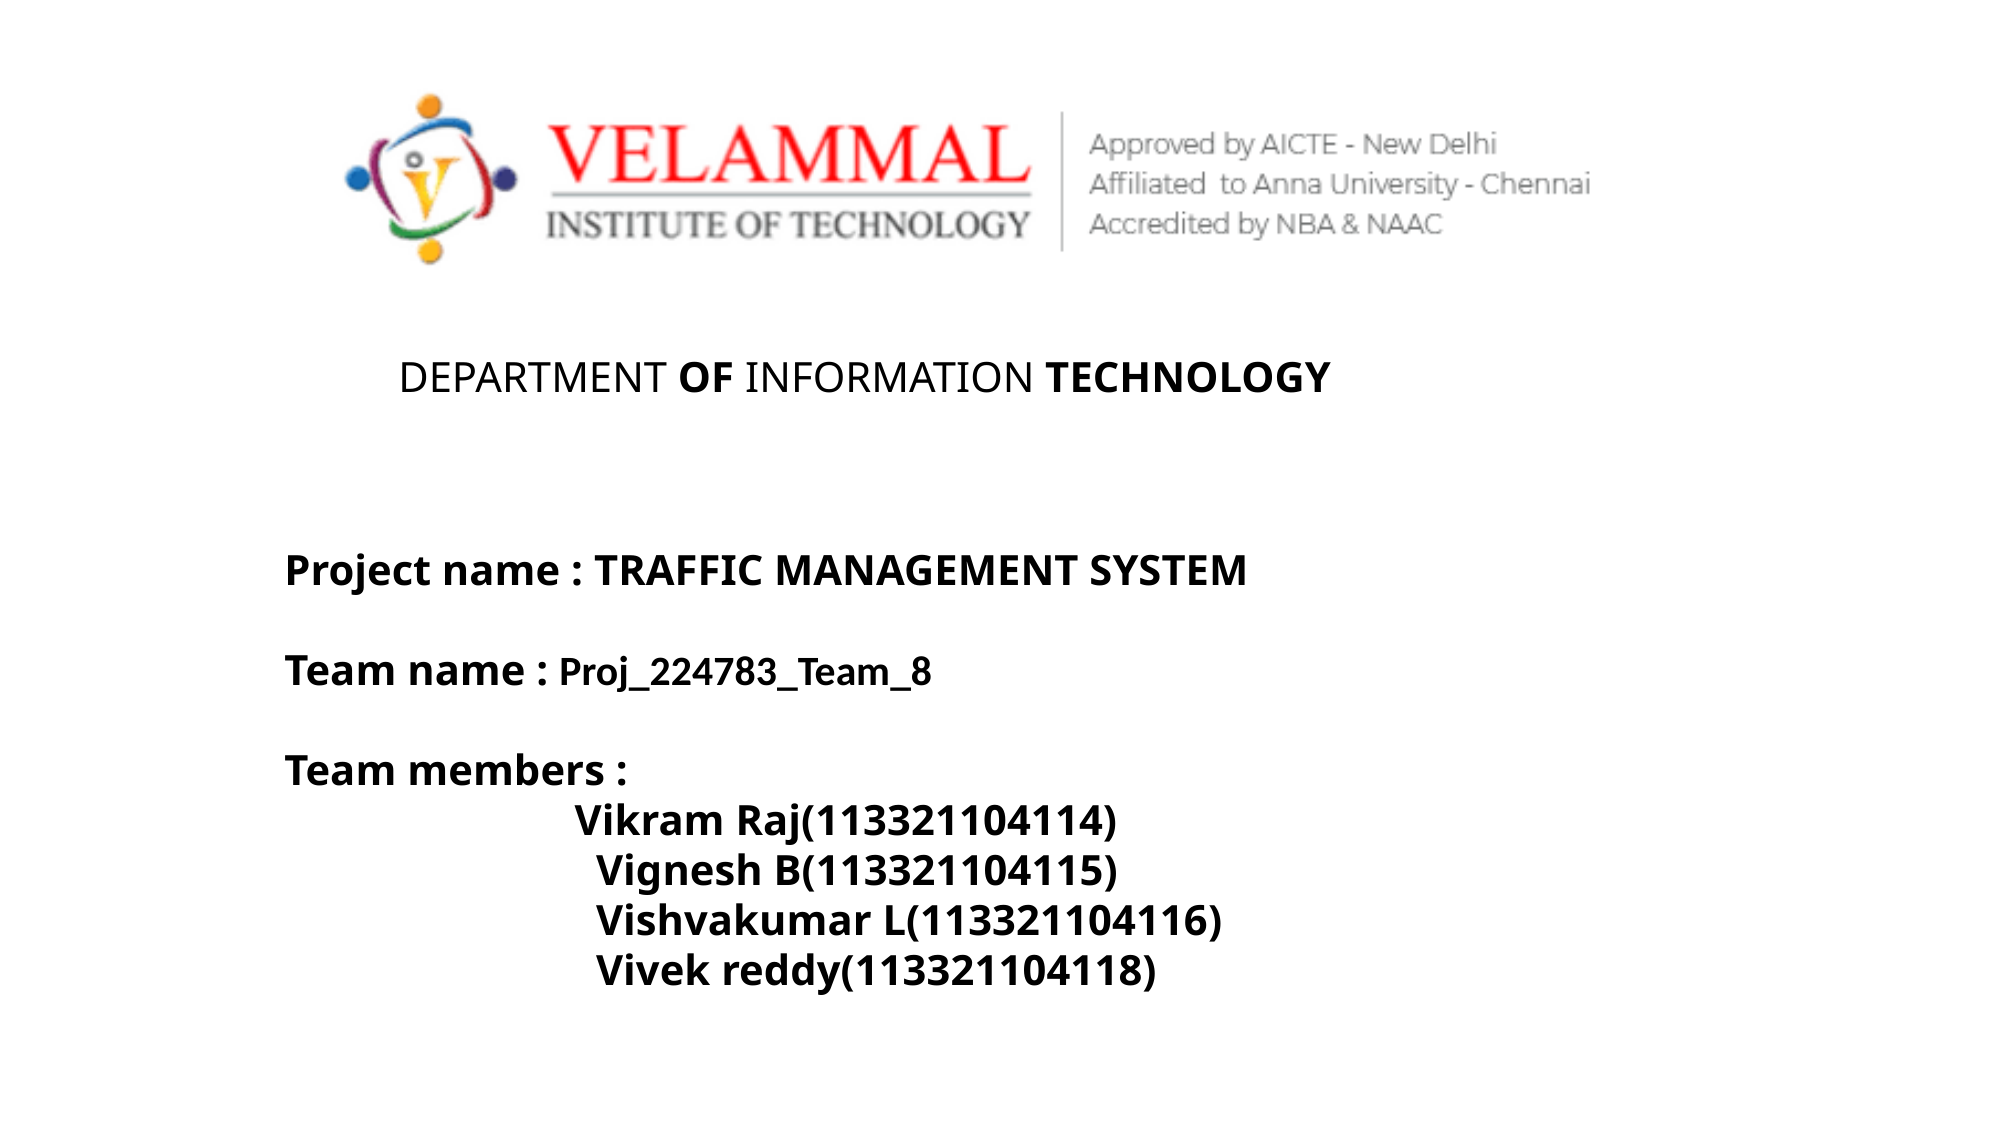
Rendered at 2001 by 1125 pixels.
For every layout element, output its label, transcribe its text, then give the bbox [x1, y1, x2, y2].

text_box Project name : TRAFFIC MANAGEMENT SYSTEM Team name : Proj_224783_Team_8 Team members : Vikram Raj(113321104114) Vignesh B(113321104115) Vishvakumar L(113321104116) Vivek reddy(113321104118) [269, 536, 1600, 1052]
picture [341, 88, 1592, 272]
text_box DEPARTMENT OF INFORMATION TECHNOLOGY [82, 343, 1914, 409]
